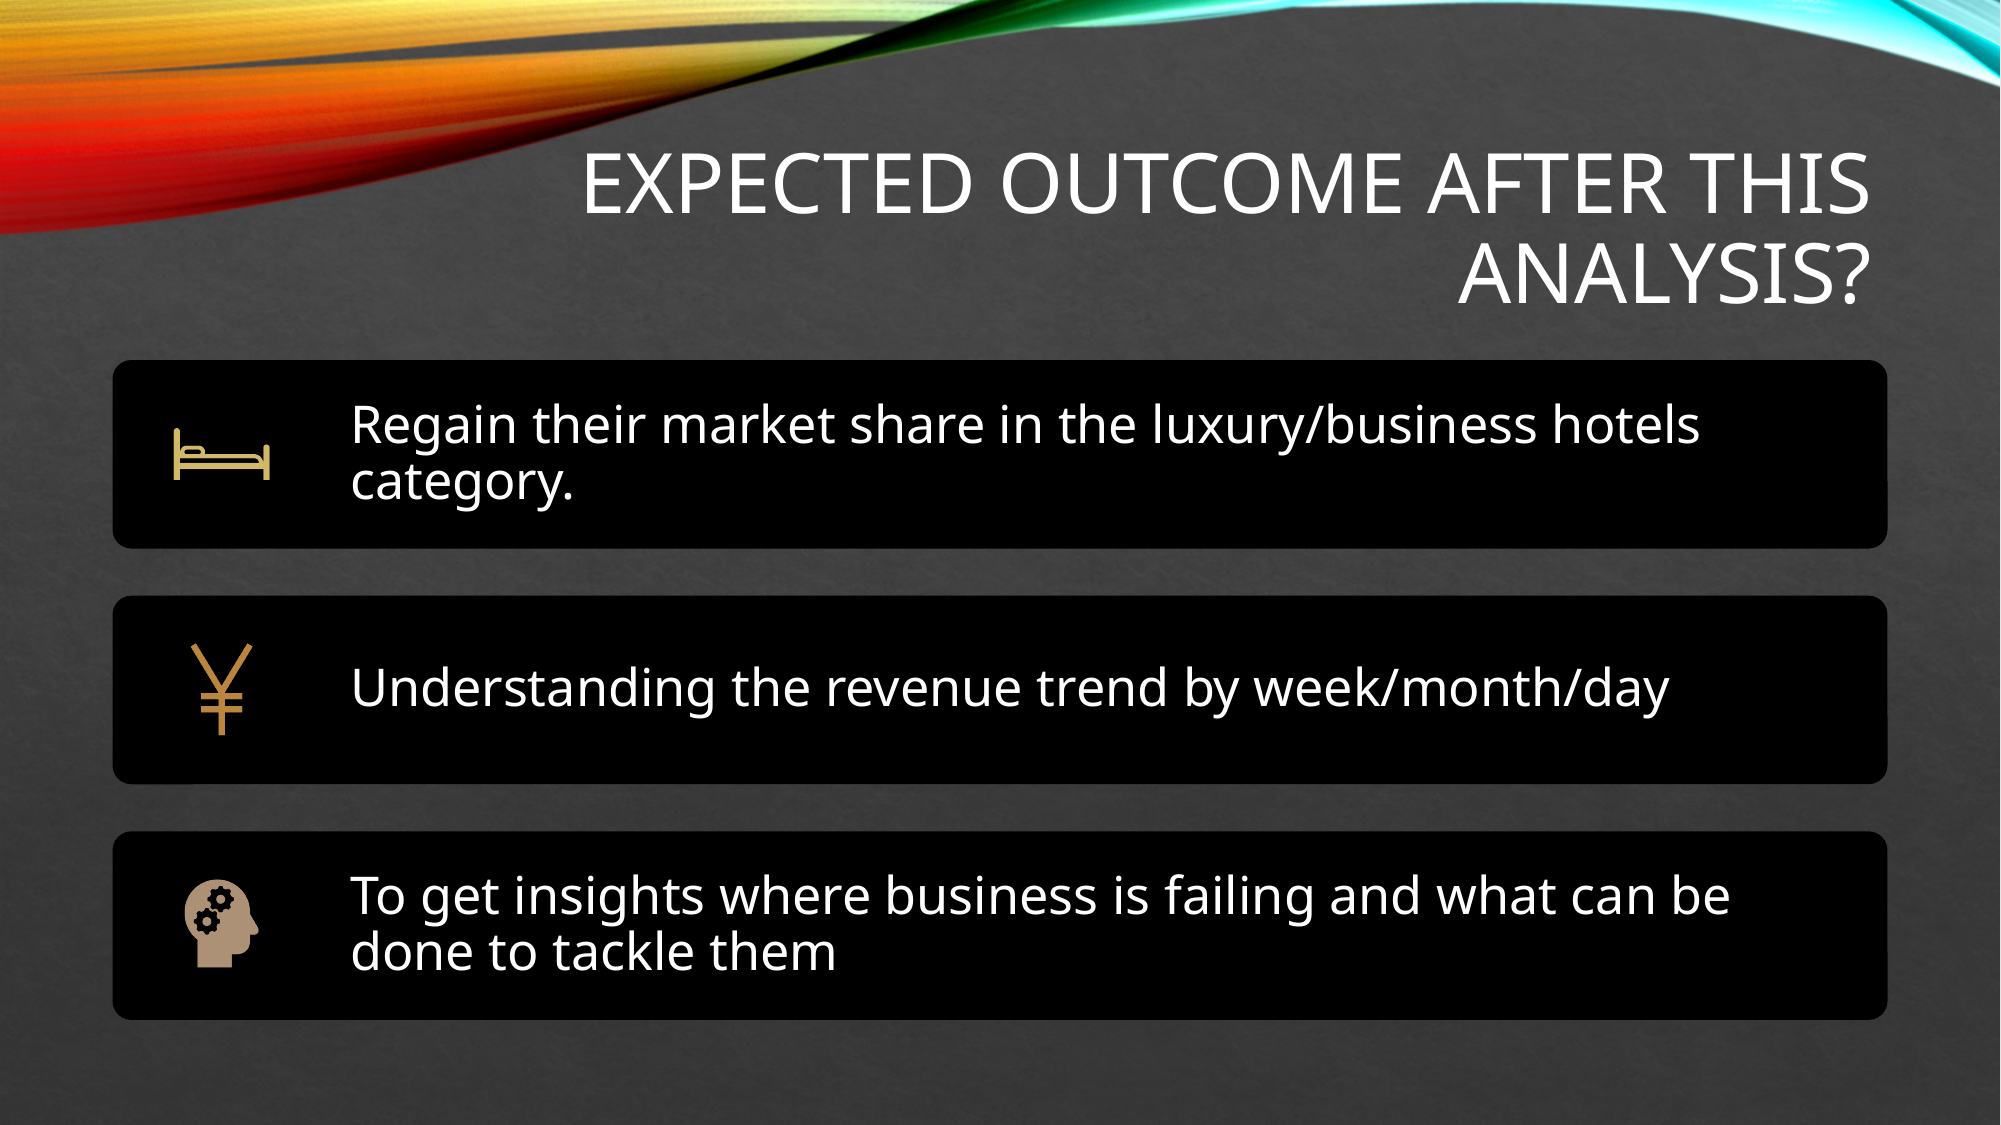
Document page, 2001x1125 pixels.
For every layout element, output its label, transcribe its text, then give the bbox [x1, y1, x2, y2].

picture [0, 0, 2000, 237]
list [112, 359, 1888, 1021]
title Expected outcome after this analysis? [474, 125, 1888, 338]
